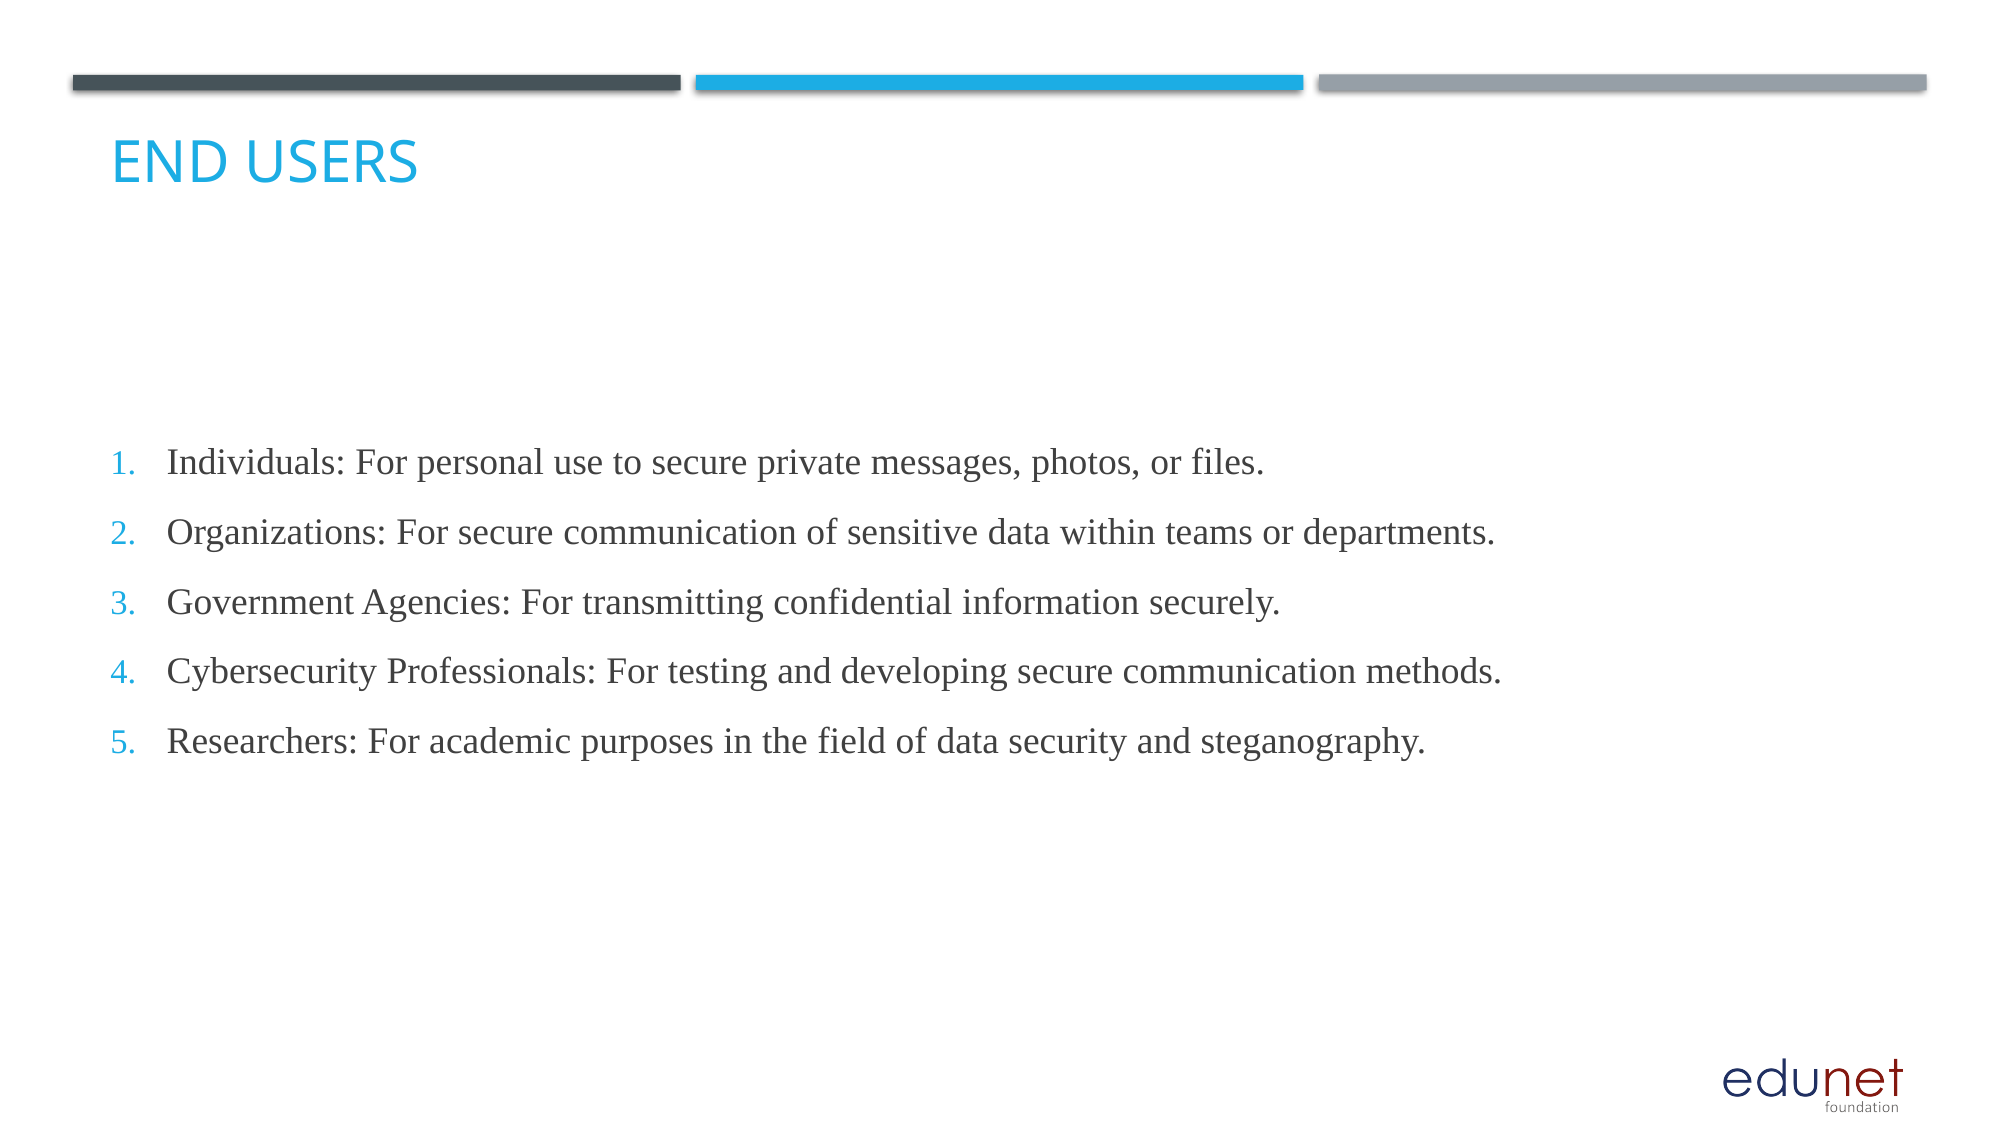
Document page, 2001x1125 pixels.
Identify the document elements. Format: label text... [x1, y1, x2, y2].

list Individuals: For personal use to secure private messages, photos, or files. Organizations: For secure communication of sensitive data within teams or departments. Government Agencies: For transmitting confidential information securely. Cybersecurity Professionals: For testing and developing secure communication methods. Researchers: For academic purposes in the field of data security and steganography. [95, 213, 1905, 981]
picture [1719, 1056, 1905, 1116]
title End users [95, 115, 1905, 203]
